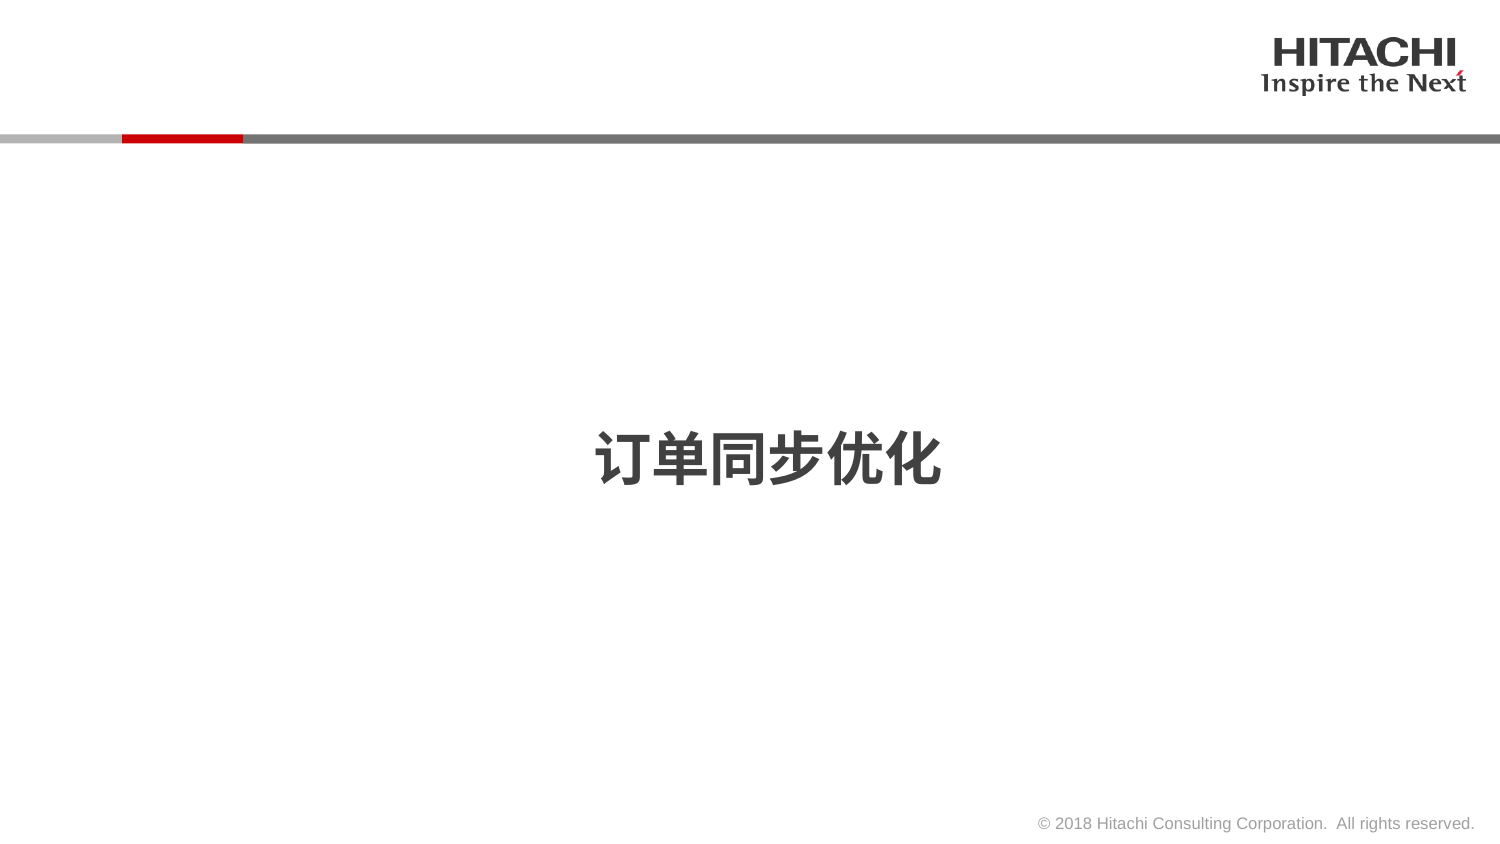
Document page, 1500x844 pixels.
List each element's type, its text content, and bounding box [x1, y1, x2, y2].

text_box 订单同步优化 [578, 414, 958, 500]
picture [1261, 37, 1466, 96]
